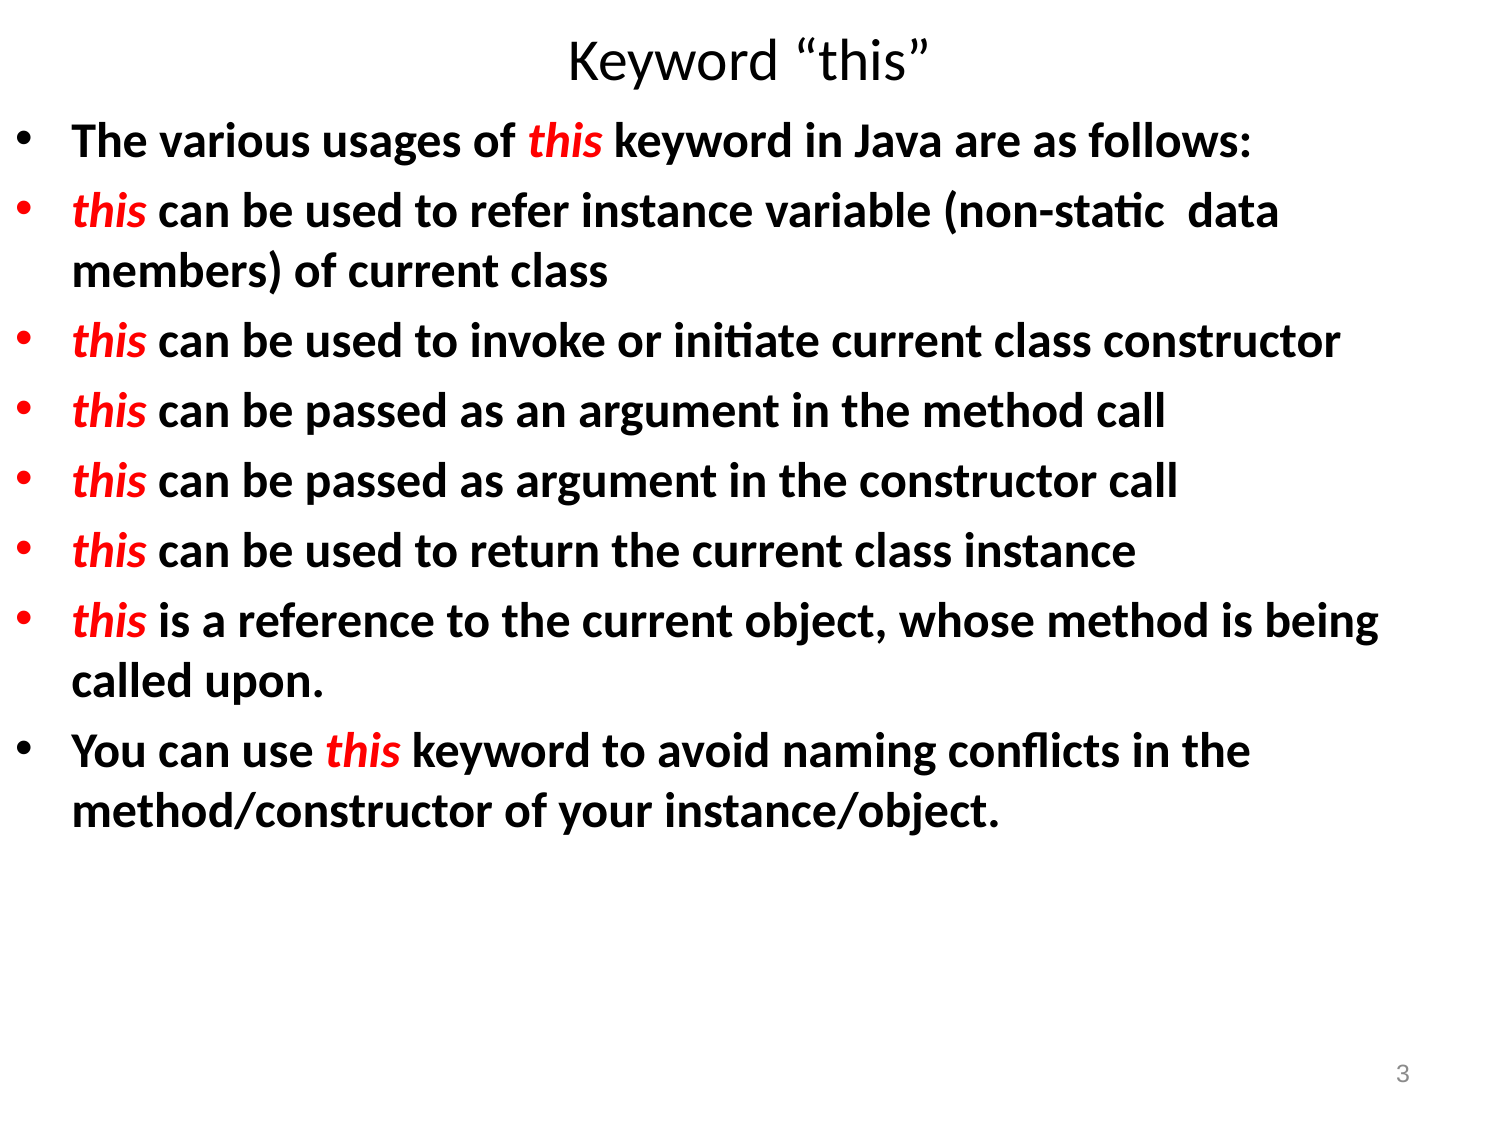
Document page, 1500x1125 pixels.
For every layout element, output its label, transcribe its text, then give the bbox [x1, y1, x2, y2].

list The various usages of this keyword in Java are as follows: this can be used to refer instance variable (non-static data members) of current class this can be used to invoke or initiate current class constructor this can be passed as an argument in the method call this can be passed as argument in the constructor call this can be used to return the current class instance this is a reference to the current object, whose method is being called upon. You can use this keyword to avoid naming conflicts in the method/constructor of your instance/object. [0, 99, 1500, 1125]
title Keyword “this” [75, 12, 1425, 99]
